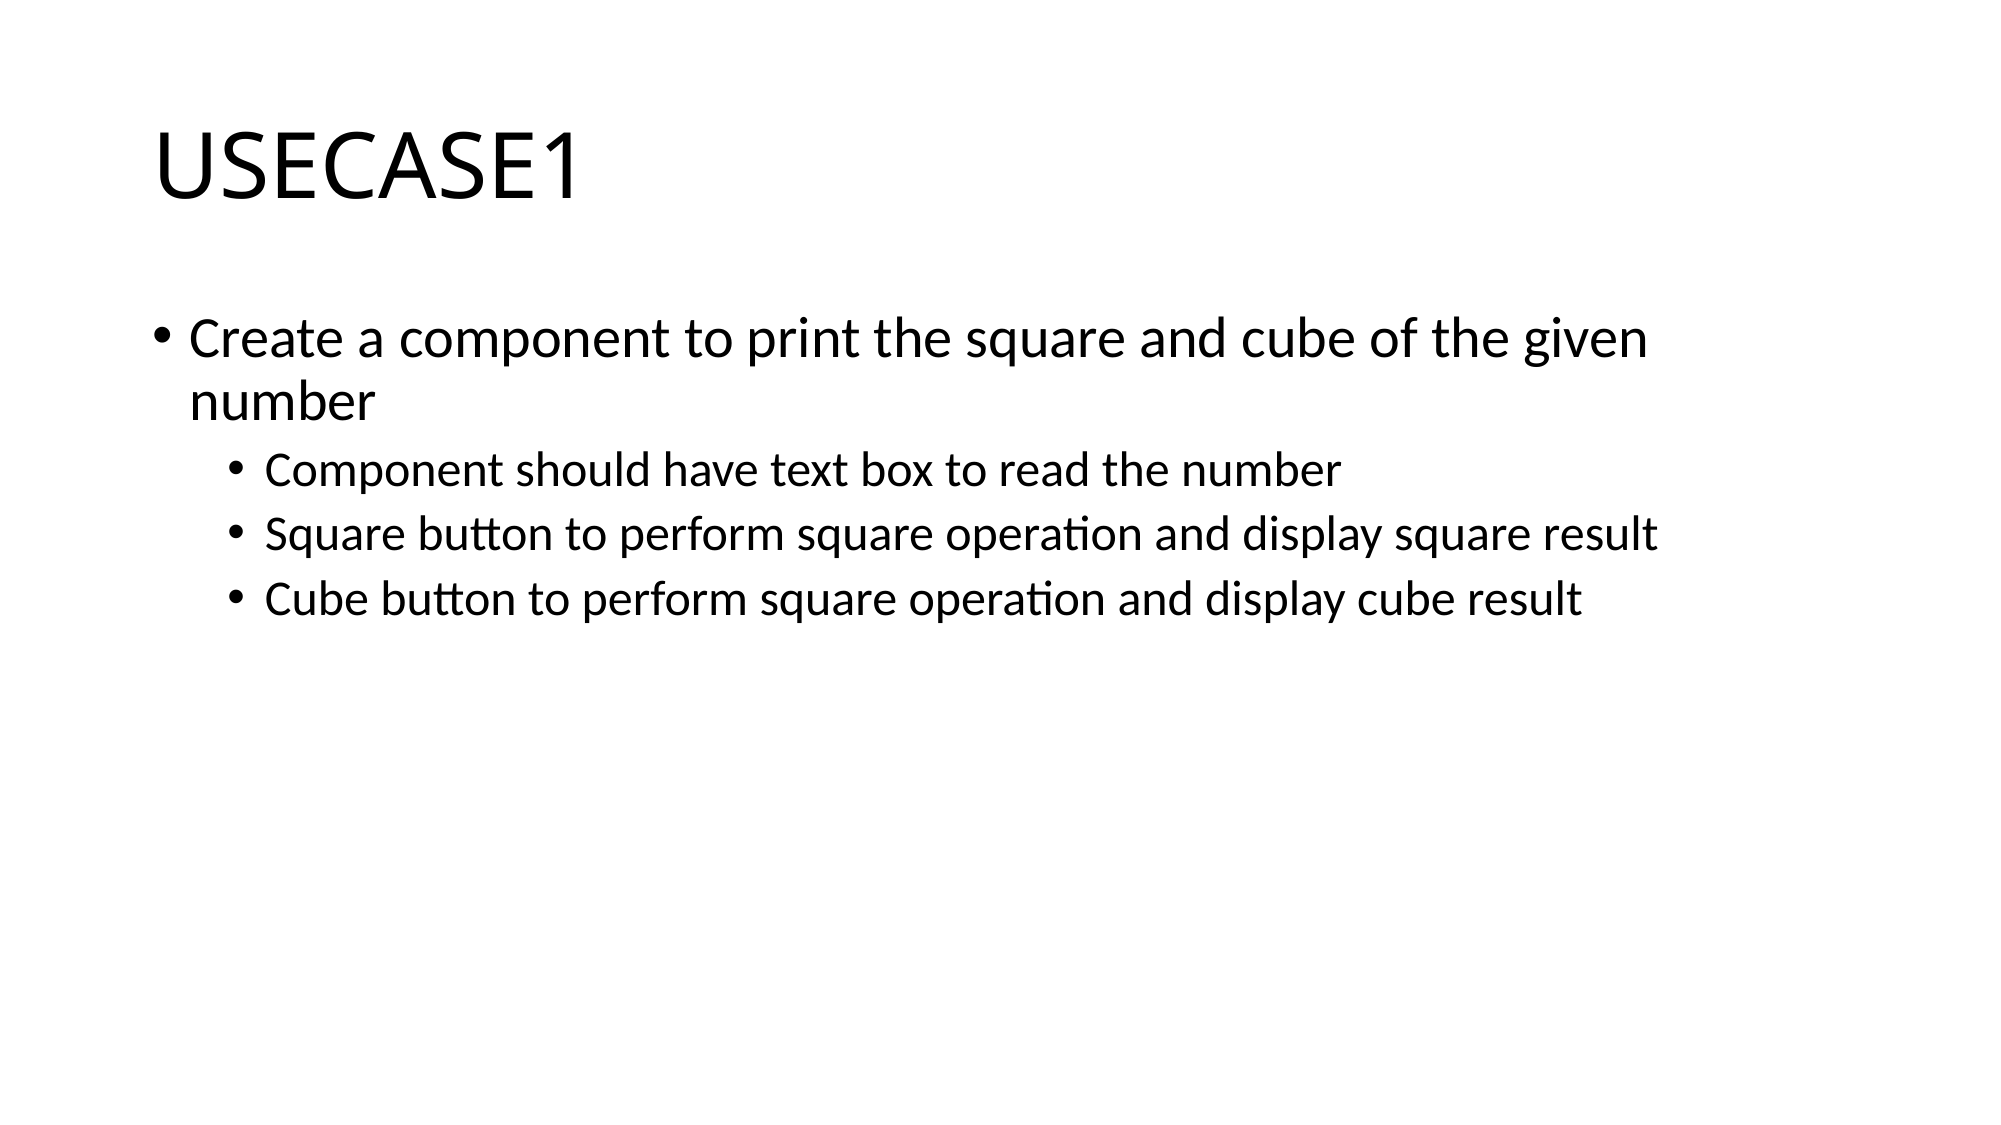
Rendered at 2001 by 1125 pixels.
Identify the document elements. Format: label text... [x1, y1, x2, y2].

list Create a component to print the square and cube of the given number Component should have text box to read the number Square button to perform square operation and display square result Cube button to perform square operation and display cube result [137, 299, 1863, 1014]
title USECASE1 [137, 59, 1863, 278]
